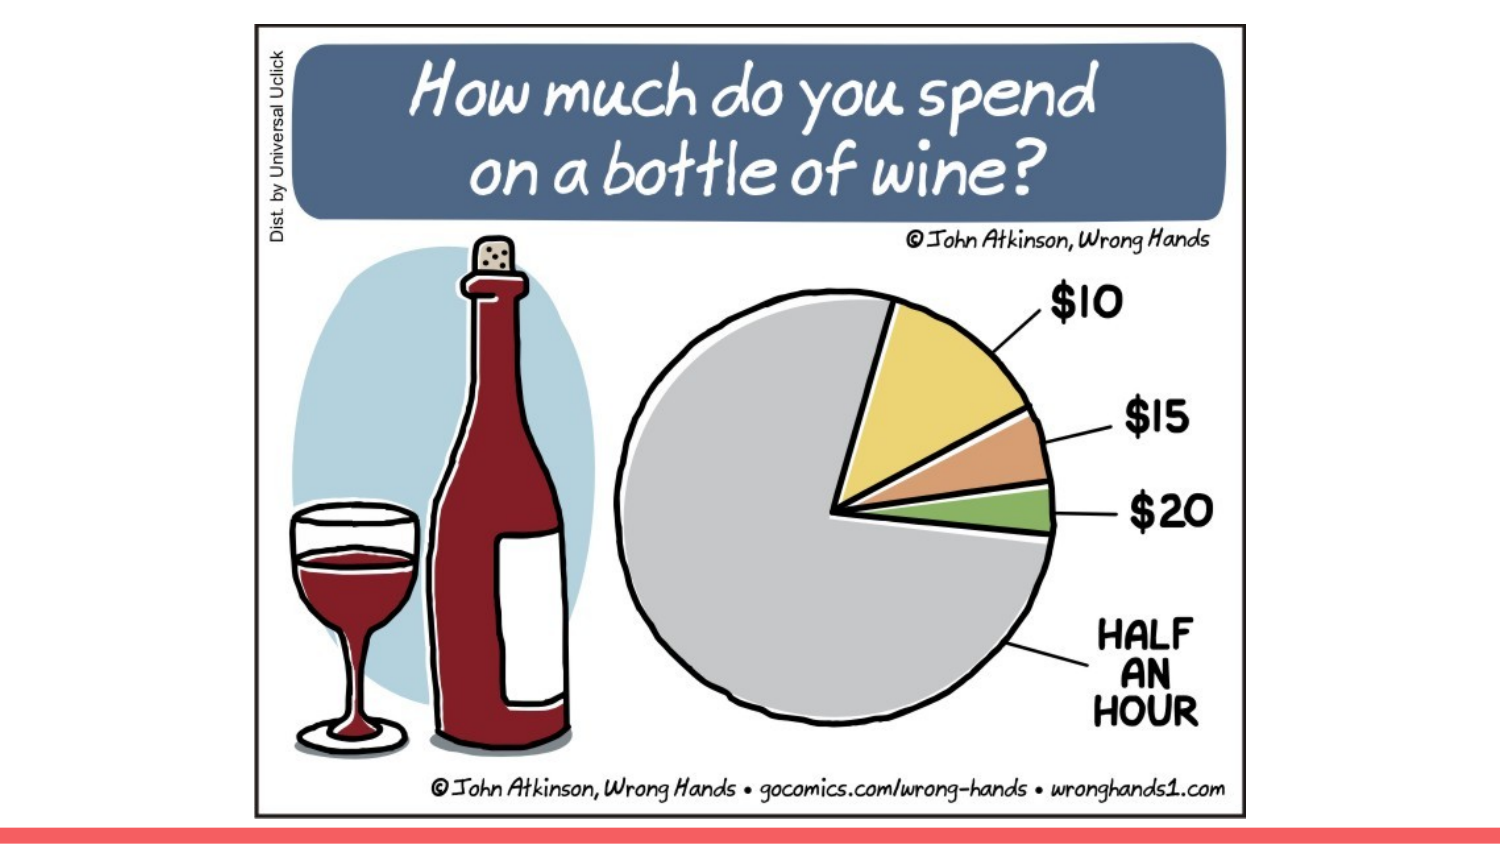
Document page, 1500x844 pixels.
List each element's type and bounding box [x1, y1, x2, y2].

picture [254, 24, 1246, 819]
